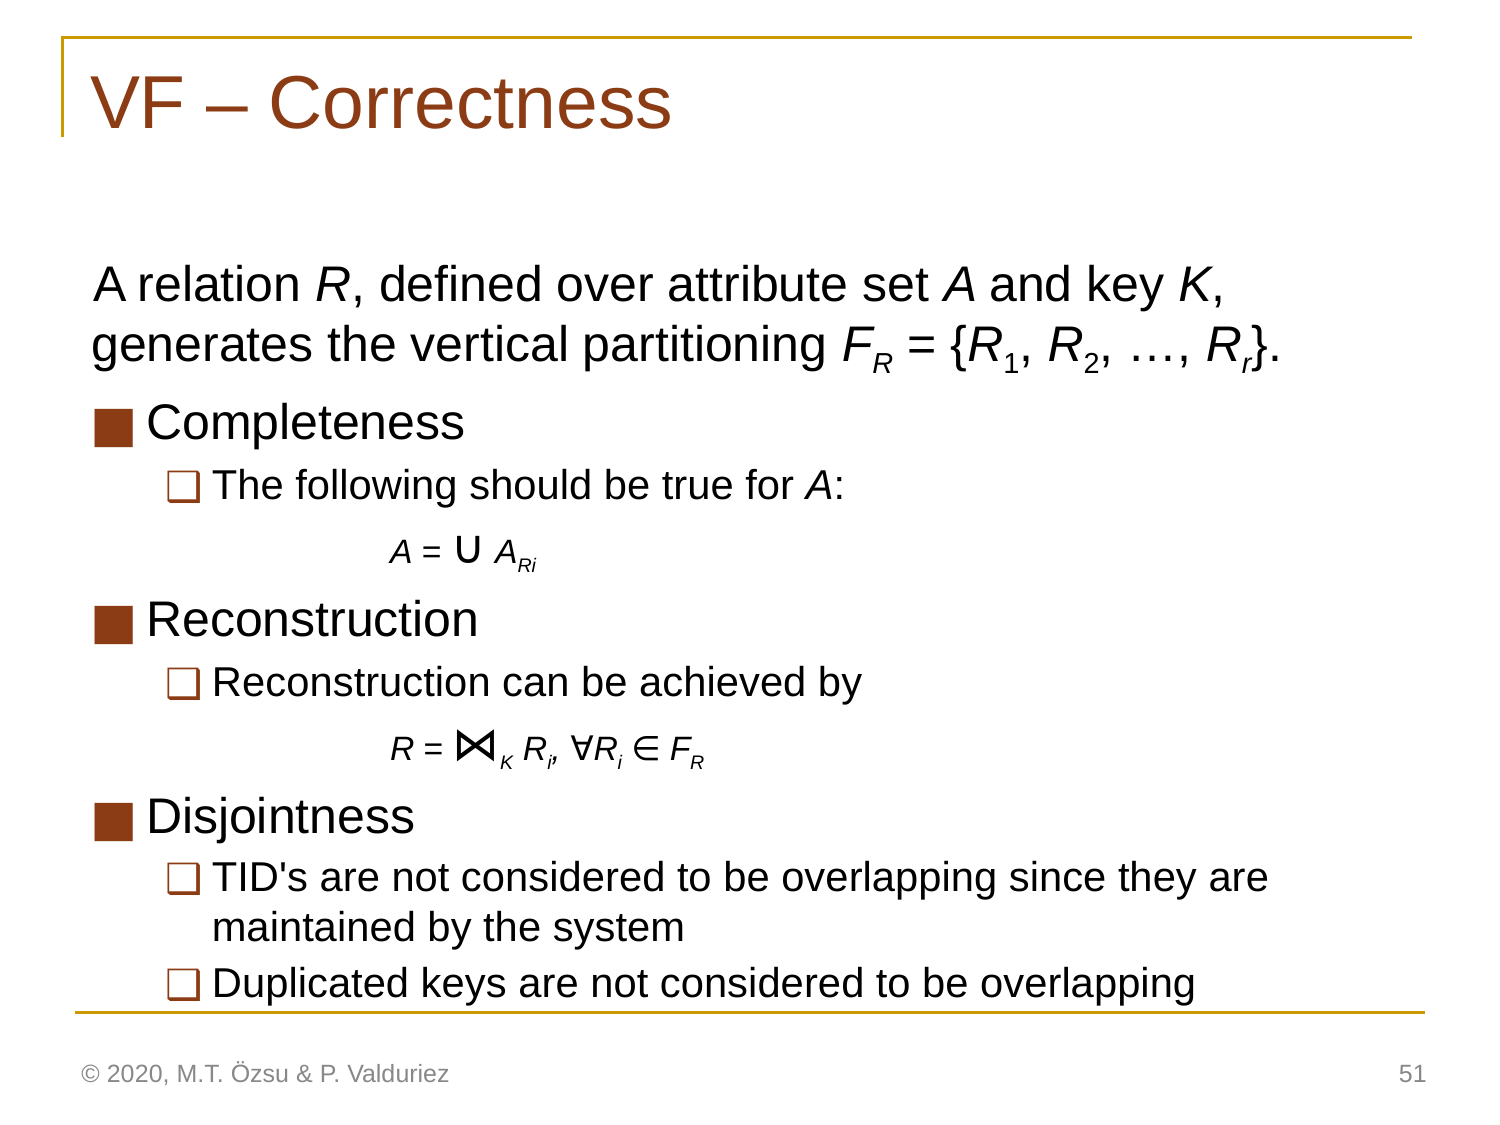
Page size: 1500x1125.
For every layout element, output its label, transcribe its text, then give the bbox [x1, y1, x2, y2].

footer © 2020, M.T. Özsu & P. Valduriez [66, 1042, 573, 1103]
slide_number ‹#› [1104, 1042, 1442, 1103]
title VF – Correctness [75, 45, 1425, 233]
list A relation R, defined over attribute set A and key K, generates the vertical partitioning FR = {R1, R2, …, Rr}. Completeness The following should be true for A: A = ∪ ARi Reconstruction Reconstruction can be achieved by R = ⋈K Ri, ∀Ri ∈ FR Disjointness TID's are not considered to be overlapping since they are maintained by the system Duplicated keys are not considered to be overlapping [75, 243, 1425, 1016]
